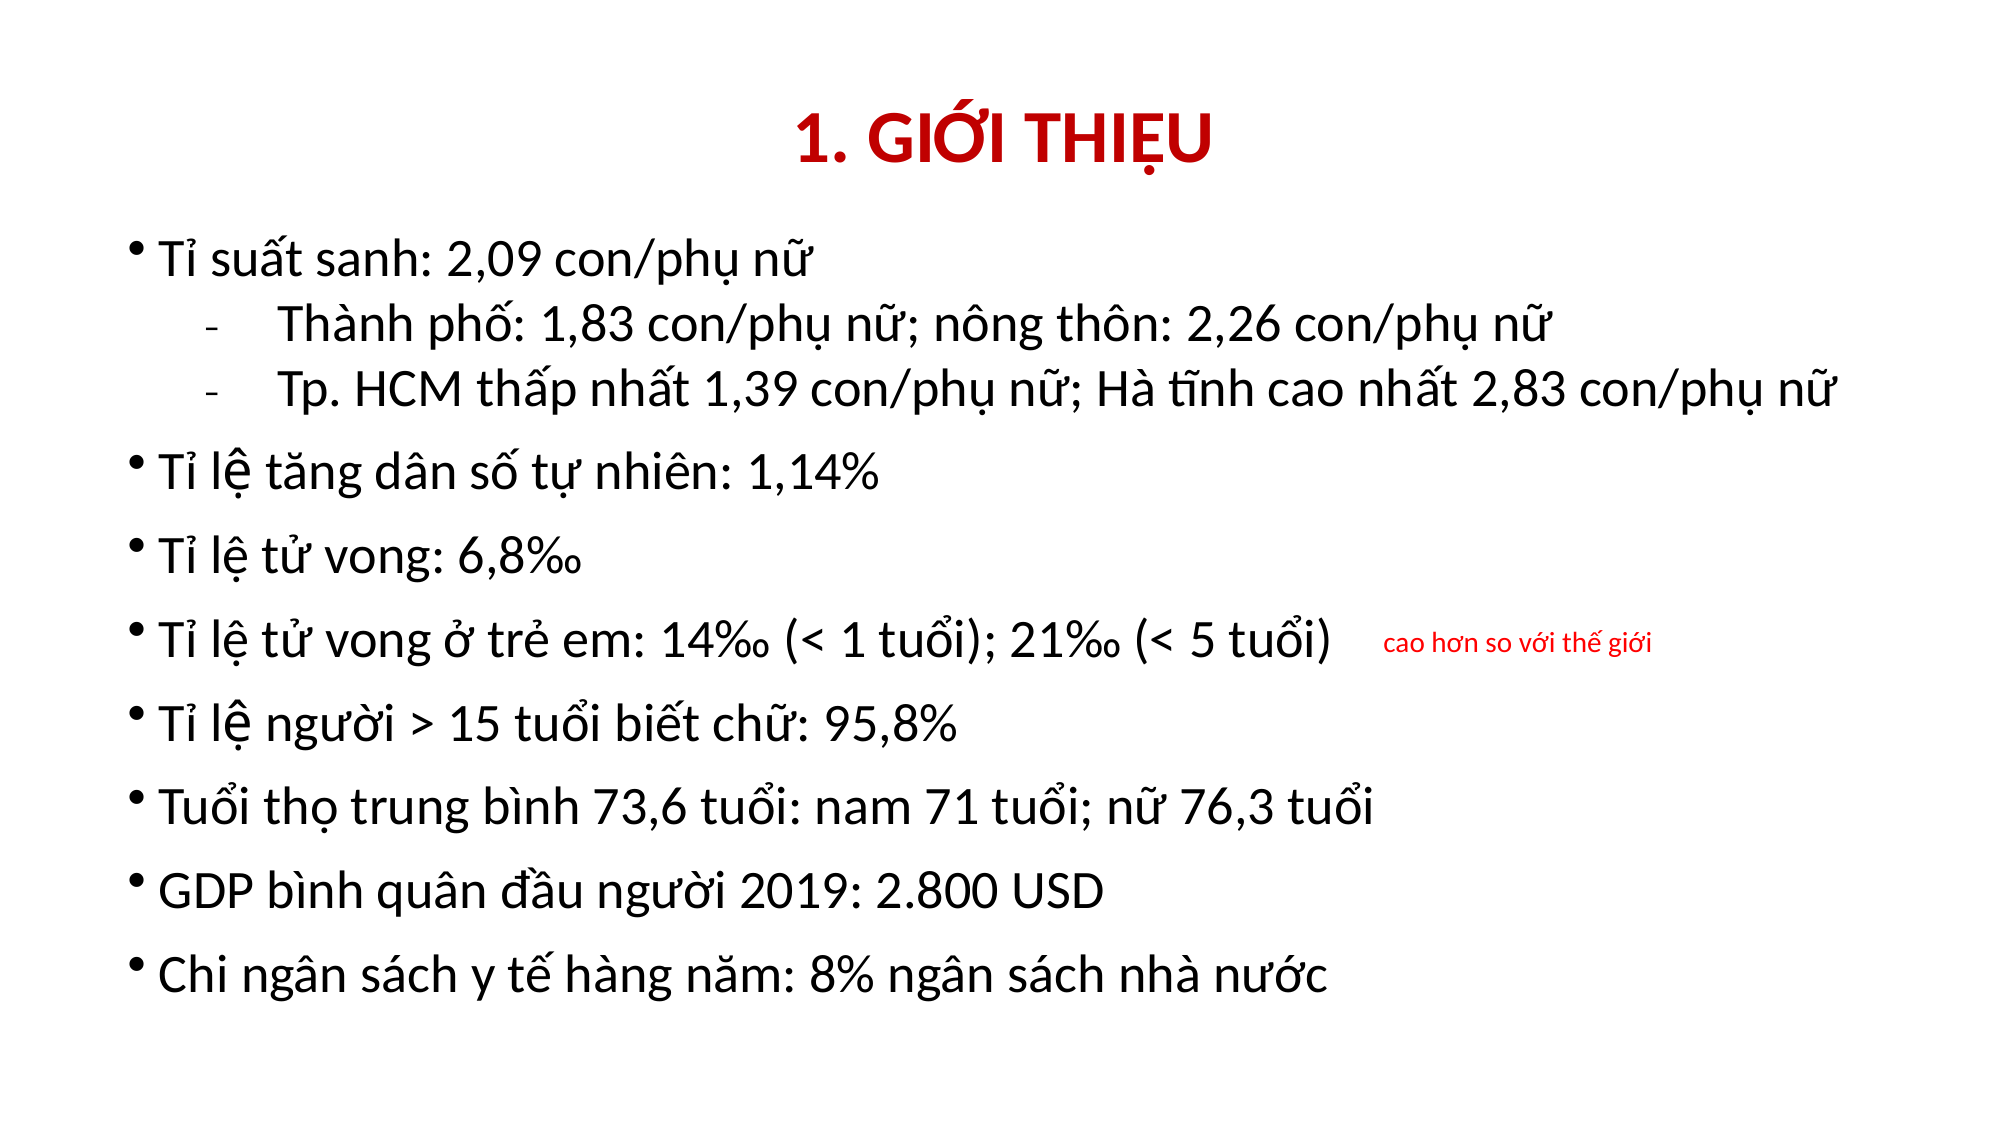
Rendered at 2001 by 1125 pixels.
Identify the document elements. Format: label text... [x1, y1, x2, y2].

text_box cao hơn so với thế giới [1368, 616, 2000, 666]
text_box 1. GIỚI THIỆU [328, 69, 1679, 197]
text_box Tỉ suất sanh: 2,09 con/phụ nữ Thành phố: 1,83 con/phụ nữ; nông thôn: 2,26 con/phụ nữ Tp. HCM thấp nhất 1,39 con/phụ nữ; Hà tĩnh cao nhất 2,83 con/phụ nữ Tỉ lệ tăng dân số tự nhiên: 1,14% Tỉ lệ tử vong: 6,8‰ Tỉ lệ tử vong ở trẻ em: 14‰ (< 1 tuổi); 21‰ (< 5 tuổi) Tỉ lệ người > 15 tuổi biết chữ: 95,8% Tuổi thọ trung bình 73,6 tuổi: nam 71 tuổi; nữ 76,3 tuổi GDP bình quân đầu người 2019: 2.800 USD Chi ngân sách y tế hàng năm: 8% ngân sách nhà nước [112, 214, 2000, 1011]
